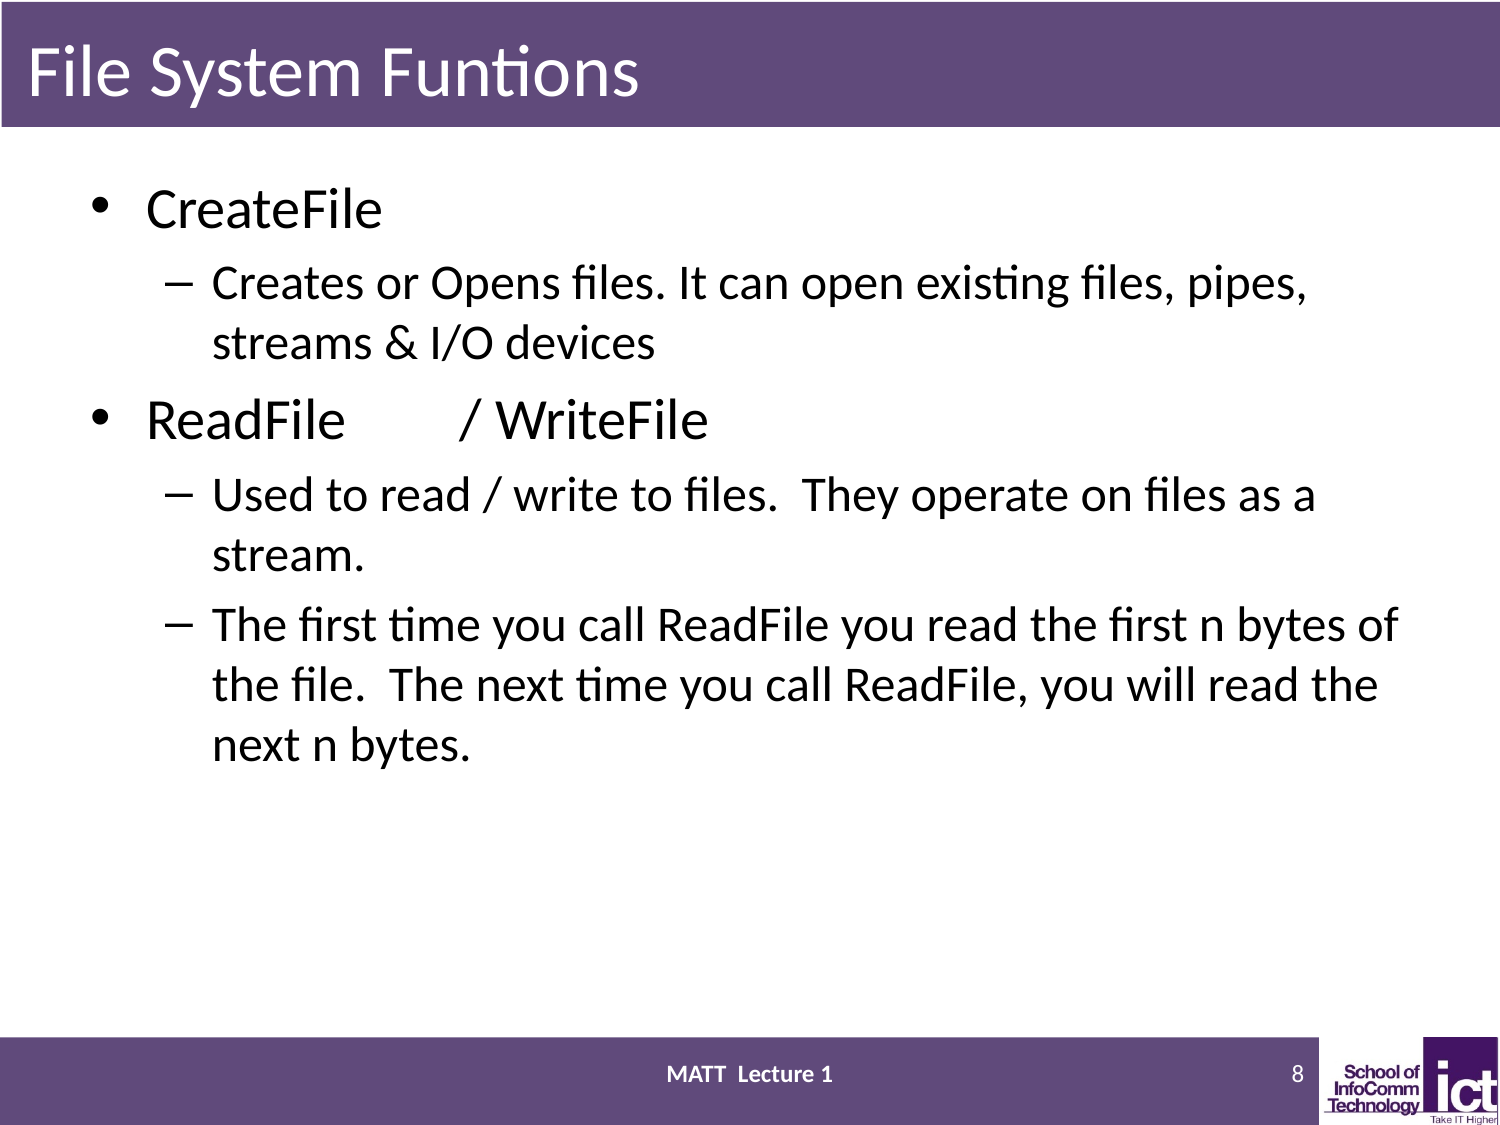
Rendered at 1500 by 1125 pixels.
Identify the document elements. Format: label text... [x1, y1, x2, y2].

list CreateFile Creates or Opens files. It can open existing files, pipes, streams & I/O devices ReadFile / WriteFile Used to read / write to files. They operate on files as a stream. The first time you call ReadFile you read the first n bytes of the file. The next time you call ReadFile, you will read the next n bytes. [75, 162, 1425, 905]
picture [1319, 1037, 1497, 1125]
footer MATT Lecture 1 [512, 1042, 988, 1103]
slide_number 8 [1037, 1042, 1320, 1103]
title File System Funtions [12, 13, 1363, 119]
